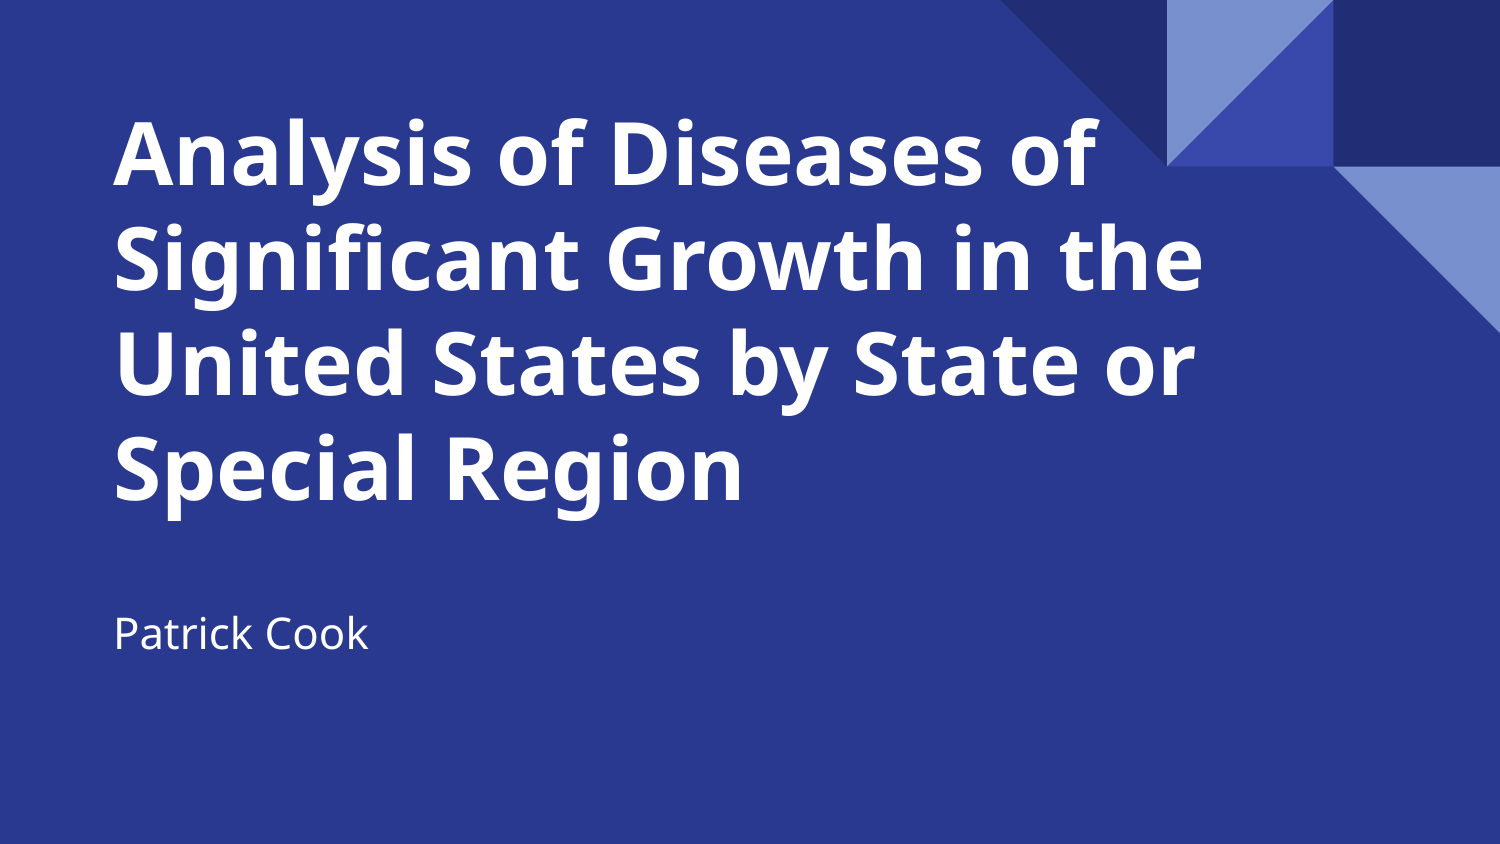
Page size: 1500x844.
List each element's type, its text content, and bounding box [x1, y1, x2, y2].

subtitle Patrick Cook [98, 590, 1447, 662]
title Analysis of Diseases of Significant Growth in the United States by State or Special Region [98, 395, 1447, 534]
